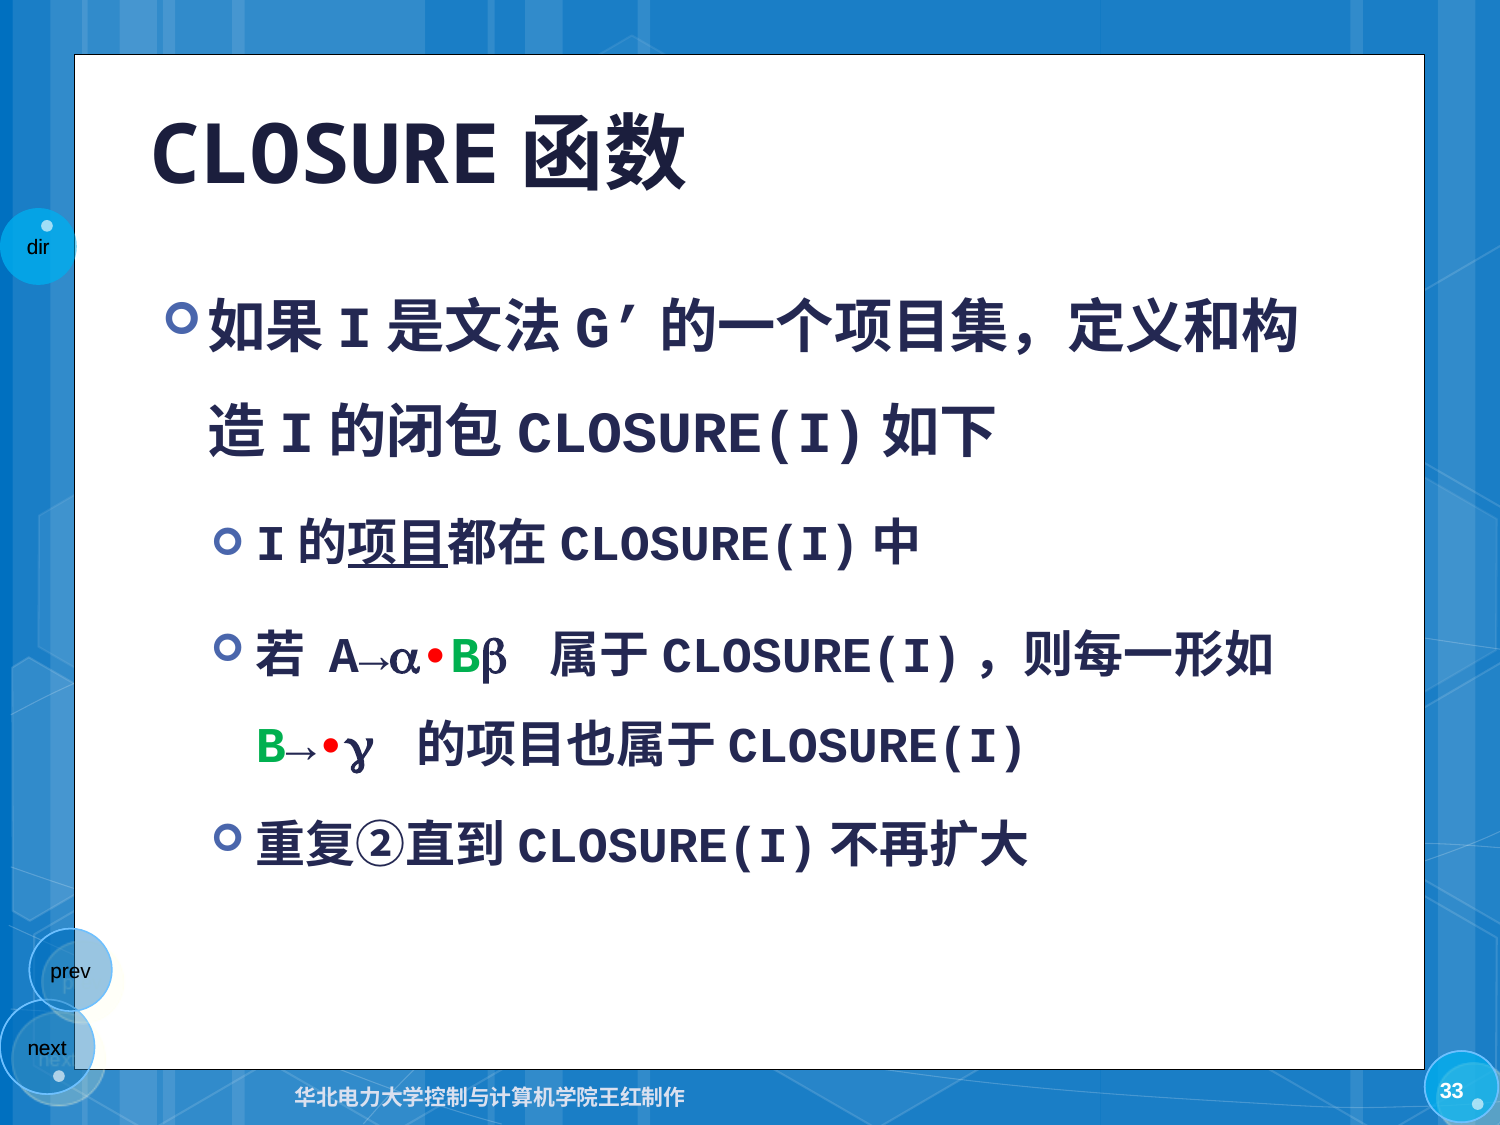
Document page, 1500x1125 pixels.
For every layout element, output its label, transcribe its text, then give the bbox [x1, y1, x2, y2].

footer 华北电力大学控制与计算机学院王红制作 [143, 1069, 701, 1125]
slide_number 33 [1424, 1060, 1495, 1121]
list 如果I是文法G’的一个项目集，定义和构造I的闭包CLOSURE(I)如下 I的项目都在CLOSURE(I)中 若 A→•B 属于CLOSURE(I)，则每一形如 B→• 的项目也属于CLOSURE(I) 重复②直到CLOSURE(I)不再扩大 [135, 246, 1363, 1004]
title CLOSURE函数 [135, 66, 1324, 209]
